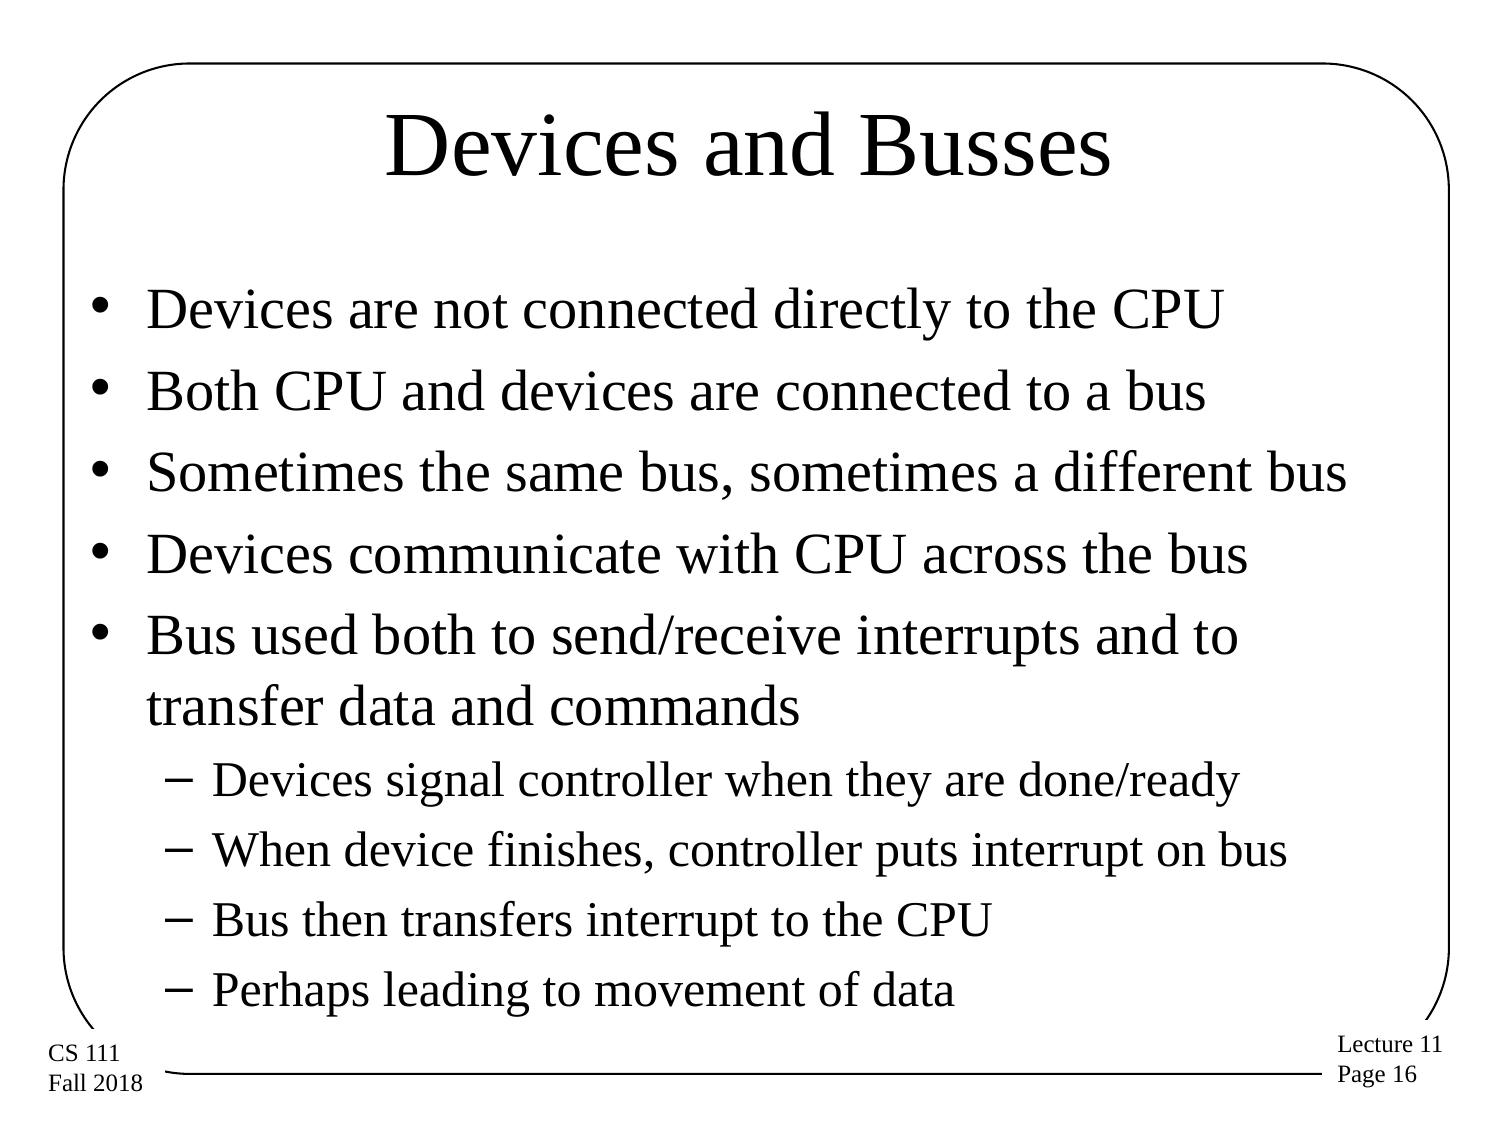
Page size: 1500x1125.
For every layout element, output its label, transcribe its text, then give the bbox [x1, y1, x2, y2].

title Devices and Busses [74, 44, 1426, 233]
list Devices are not connected directly to the CPU Both CPU and devices are connected to a bus Sometimes the same bus, sometimes a different bus Devices communicate with CPU across the bus Bus used both to send/receive interrupts and to transfer data and commands Devices signal controller when they are done/ready When device finishes, controller puts interrupt on bus Bus then transfers interrupt to the CPU Perhaps leading to movement of data [74, 262, 1426, 1006]
